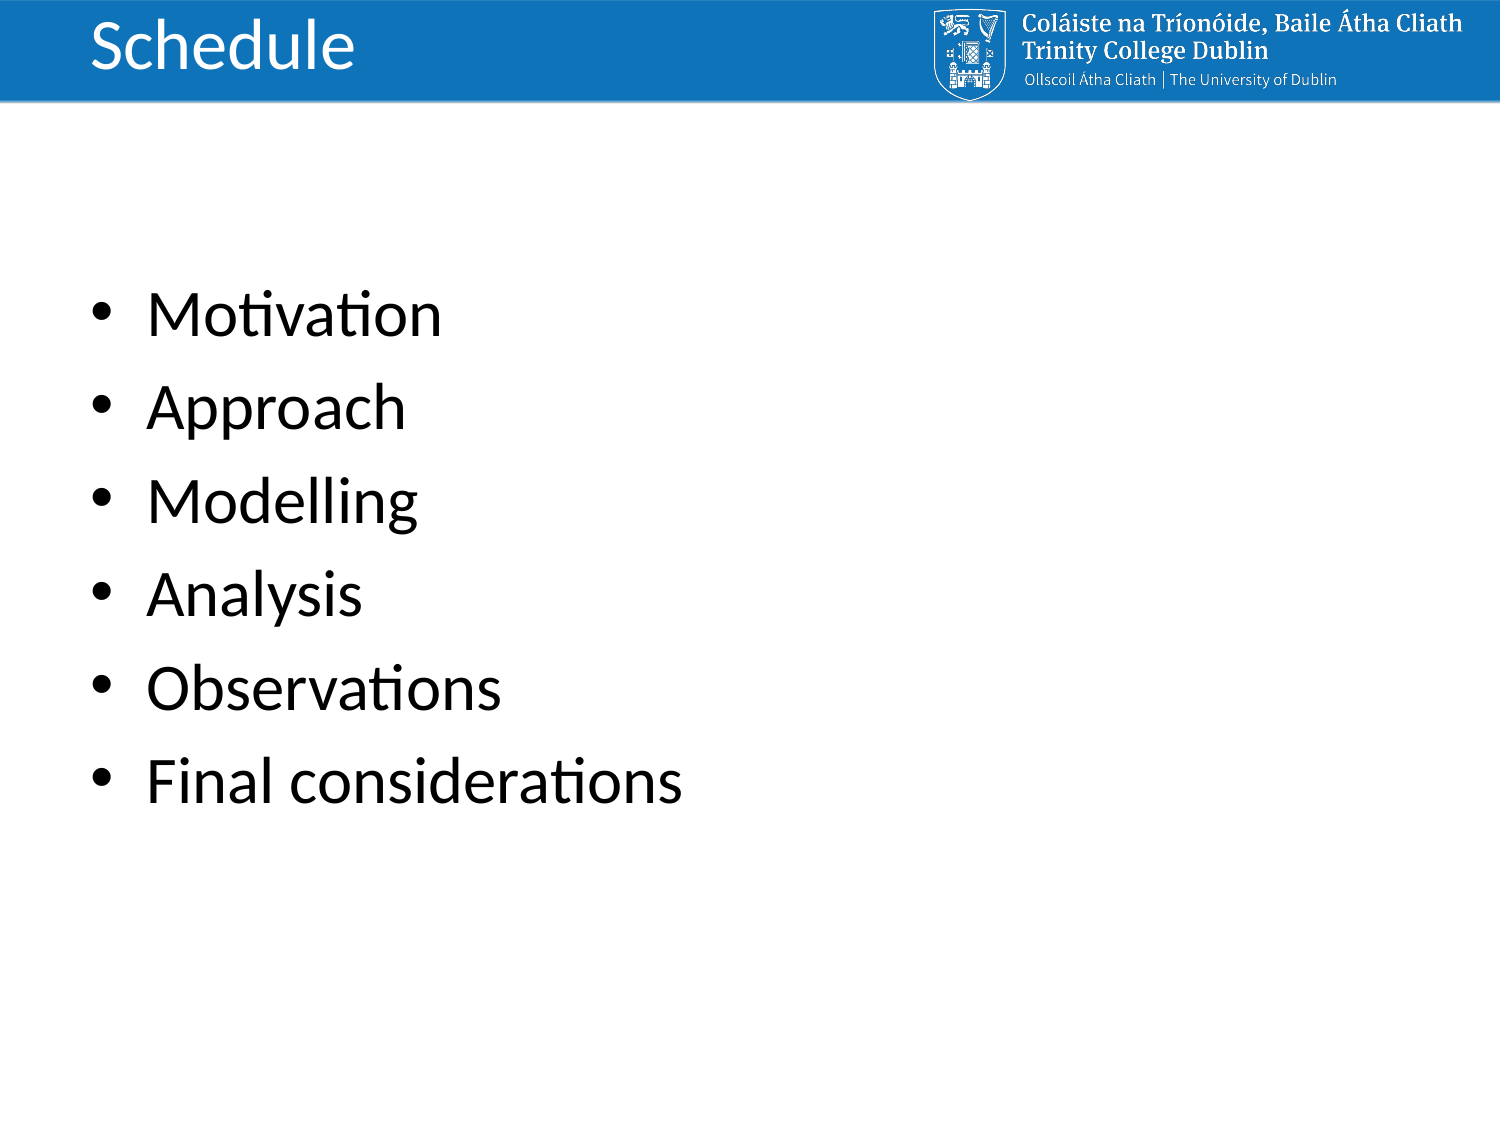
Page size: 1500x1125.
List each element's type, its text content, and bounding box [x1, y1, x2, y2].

title Schedule [75, 0, 891, 92]
list Motivation Approach Modelling Analysis Observations Final considerations [75, 262, 1425, 1005]
picture [0, 0, 1500, 1125]
